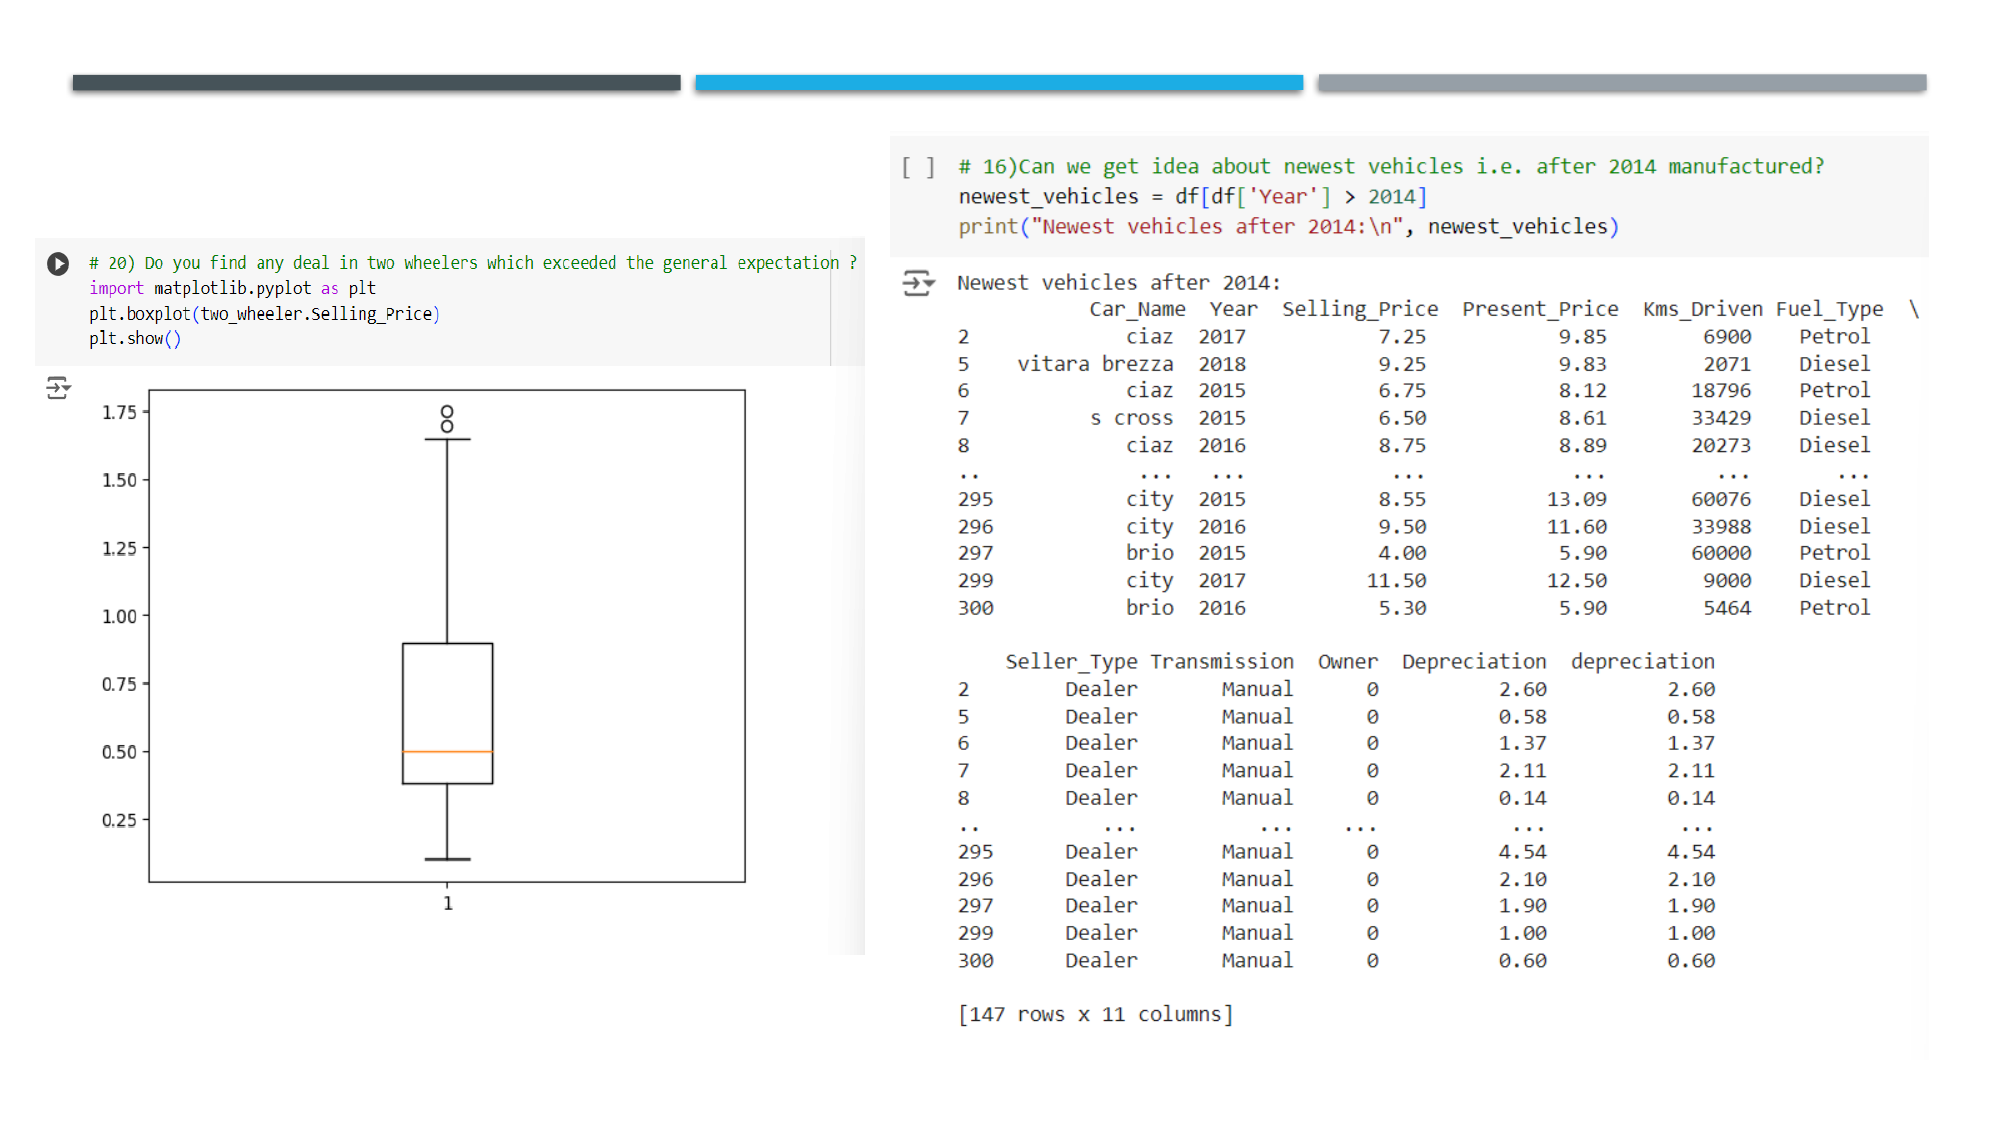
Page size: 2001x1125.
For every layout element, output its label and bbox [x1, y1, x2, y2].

picture [889, 131, 1929, 1061]
picture [35, 236, 866, 956]
